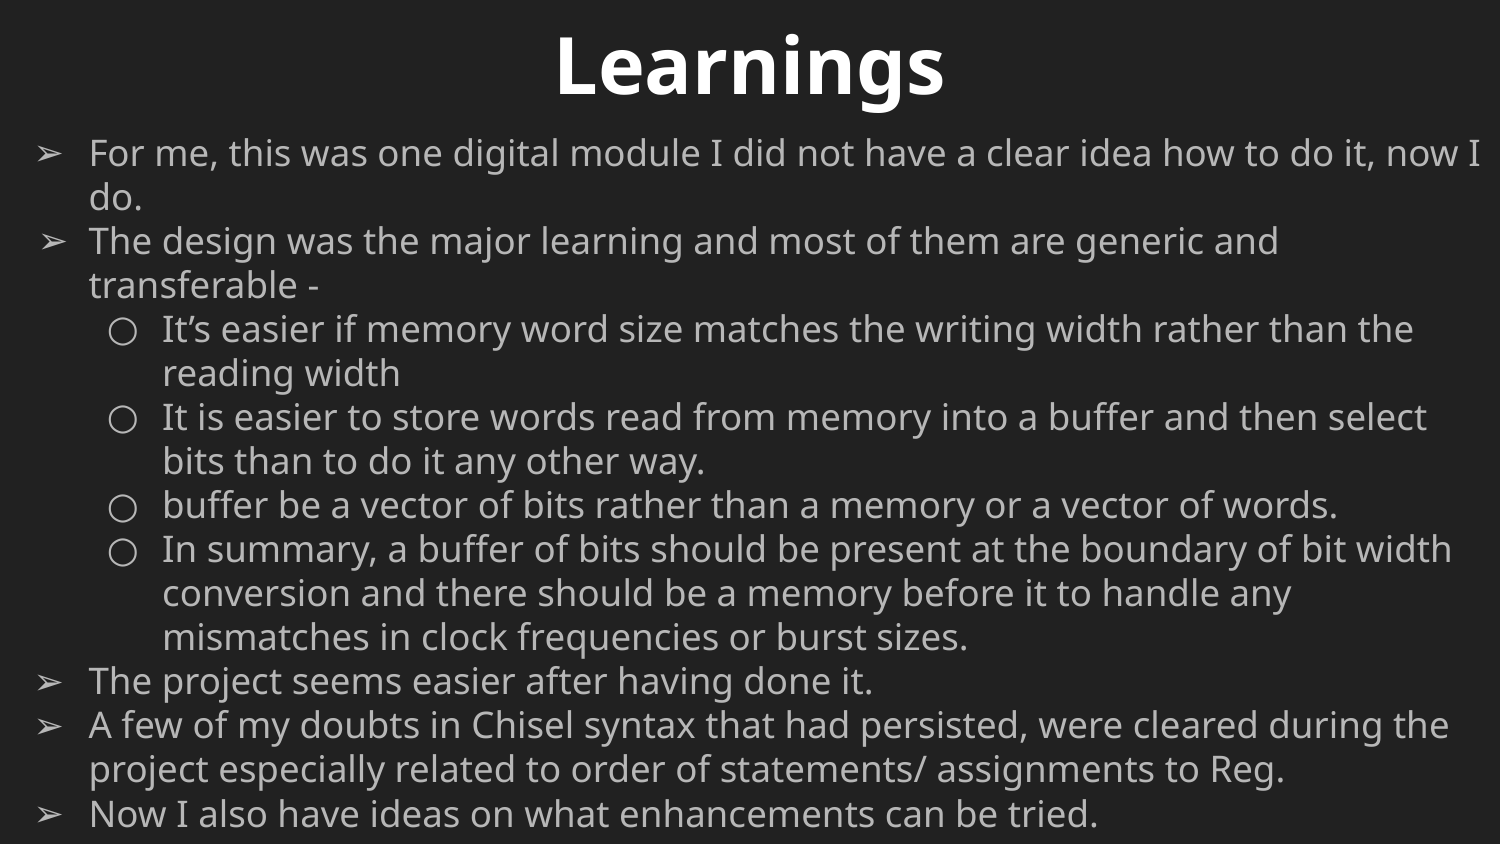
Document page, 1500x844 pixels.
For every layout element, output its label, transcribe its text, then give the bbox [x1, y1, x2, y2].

list For me, this was one digital module I did not have a clear idea how to do it, now I do. The design was the major learning and most of them are generic and transferable - It’s easier if memory word size matches the writing width rather than the reading width It is easier to store words read from memory into a buffer and then select bits than to do it any other way. buffer be a vector of bits rather than a memory or a vector of words. In summary, a buffer of bits should be present at the boundary of bit width conversion and there should be a memory before it to handle any mismatches in clock frequencies or burst sizes. The project seems easier after having done it. A few of my doubts in Chisel syntax that had persisted, were cleared during the project especially related to order of statements/ assignments to Reg. Now I also have ideas on what enhancements can be tried. [0, 114, 1500, 844]
title Learnings [51, 0, 1449, 114]
